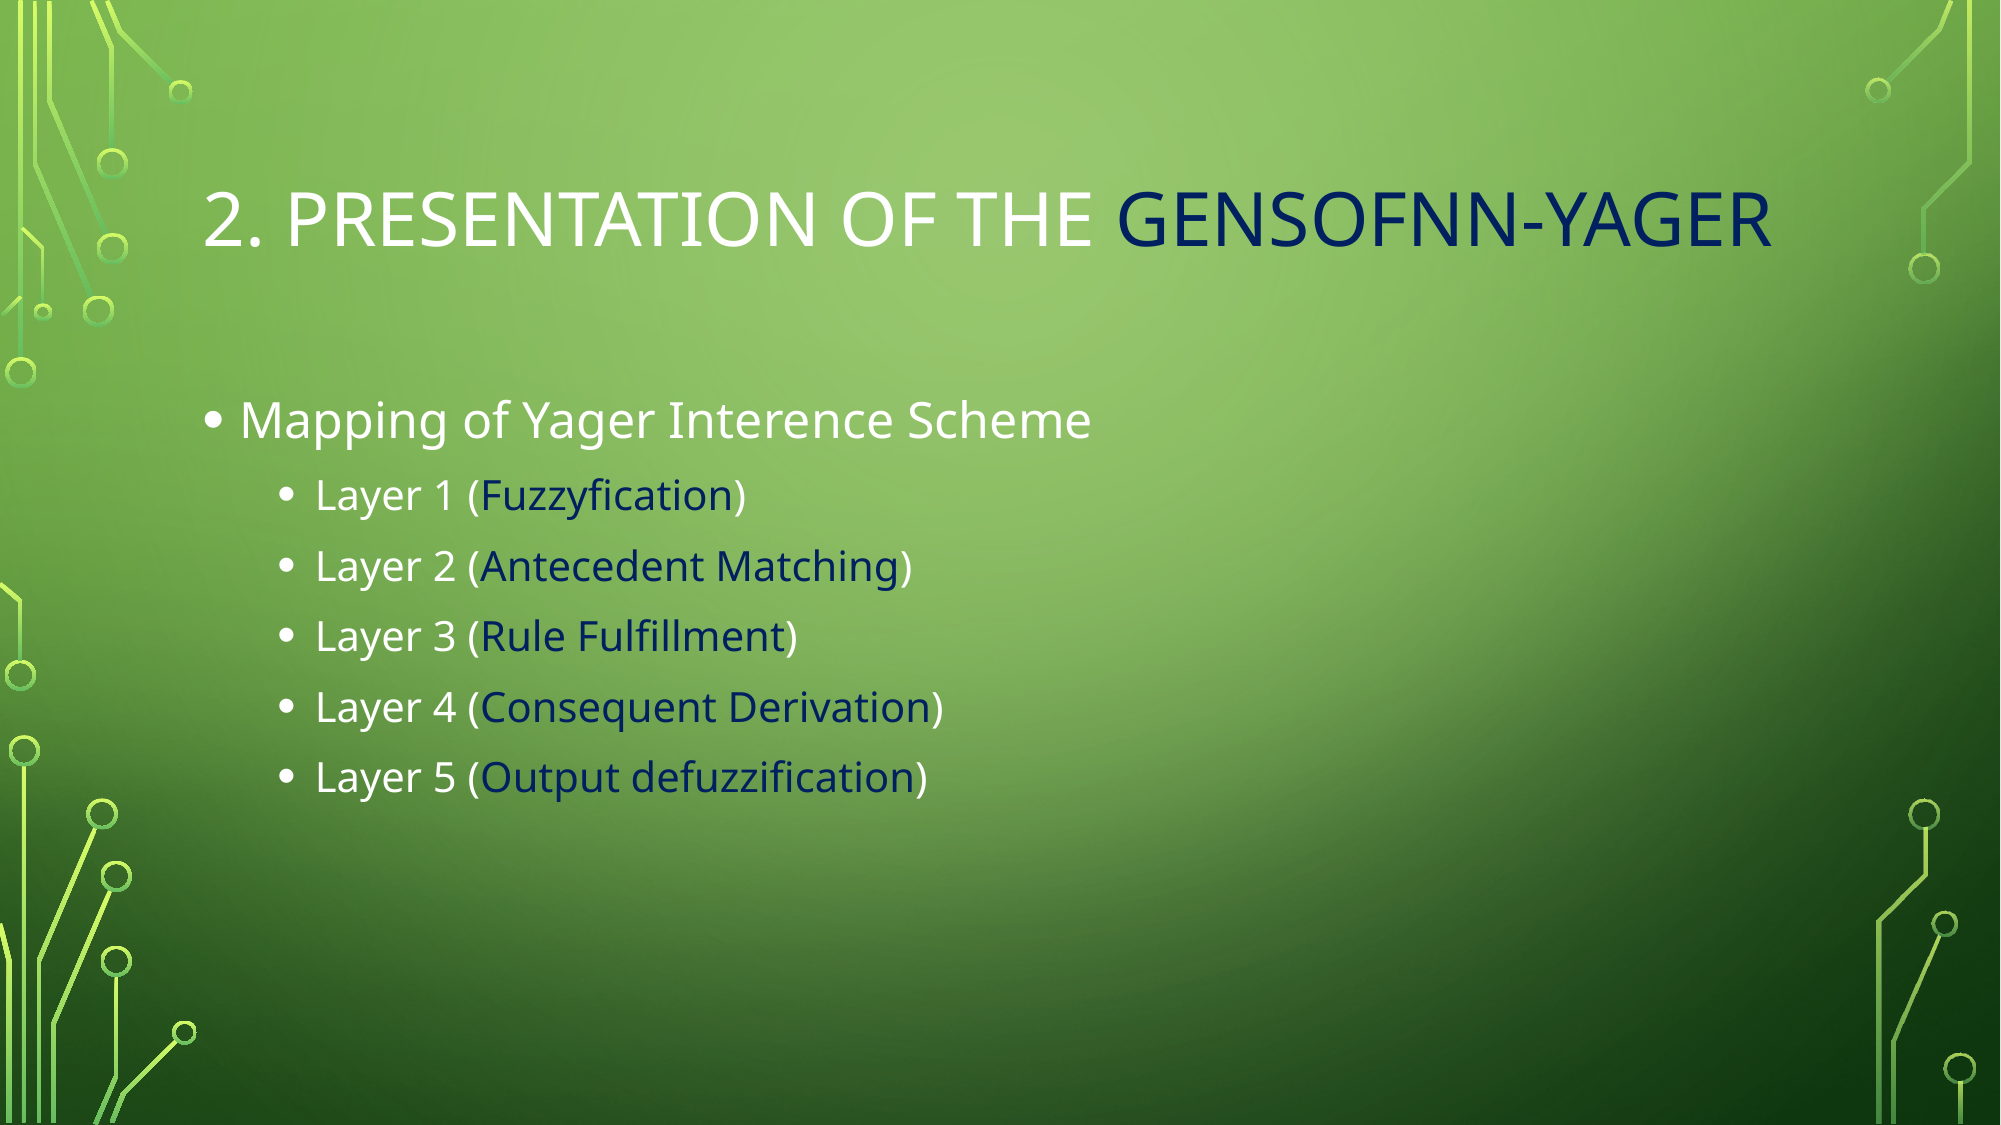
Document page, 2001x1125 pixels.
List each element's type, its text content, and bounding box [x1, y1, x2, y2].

list Mapping of Yager Interence Scheme Layer 1 (Fuzzyfication) Layer 2 (Antecedent Matching) Layer 3 (Rule Fulfillment) Layer 4 (Consequent Derivation) Layer 5 (Output defuzzification) [187, 369, 1813, 950]
title 2. Presentation Of The GenSoFNN-Yager [187, 101, 1813, 344]
